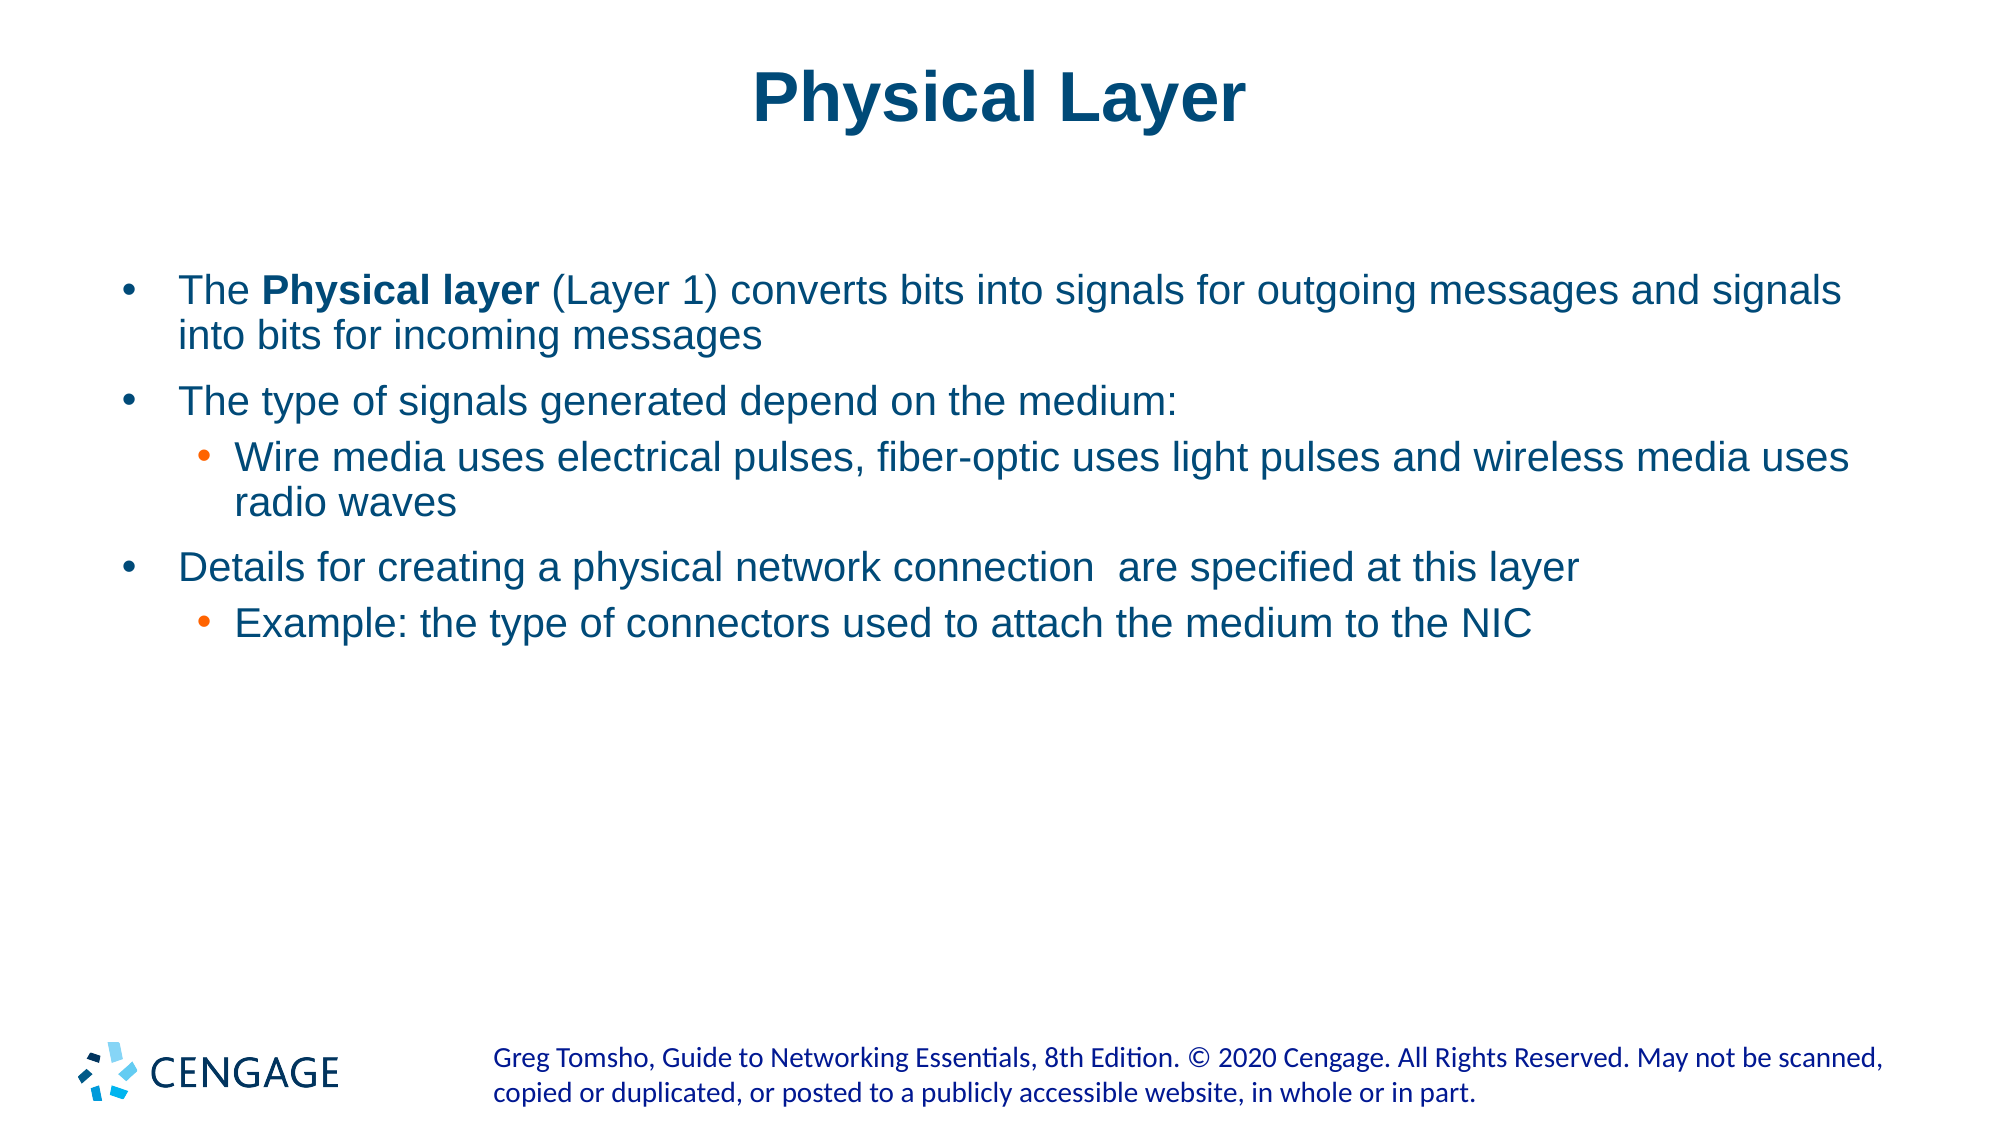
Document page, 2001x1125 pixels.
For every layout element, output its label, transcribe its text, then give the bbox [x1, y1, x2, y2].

picture [78, 1042, 338, 1101]
title Physical Layer [137, 59, 1863, 171]
list The Physical layer (Layer 1) converts bits into signals for outgoing messages and signals into bits for incoming messages The type of signals generated depend on the medium: Wire media uses electrical pulses, fiber-optic uses light pulses and wireless media uses radio waves Details for creating a physical network connection are specified at this layer Example: the type of connectors used to attach the medium to the NIC [121, 268, 1880, 990]
